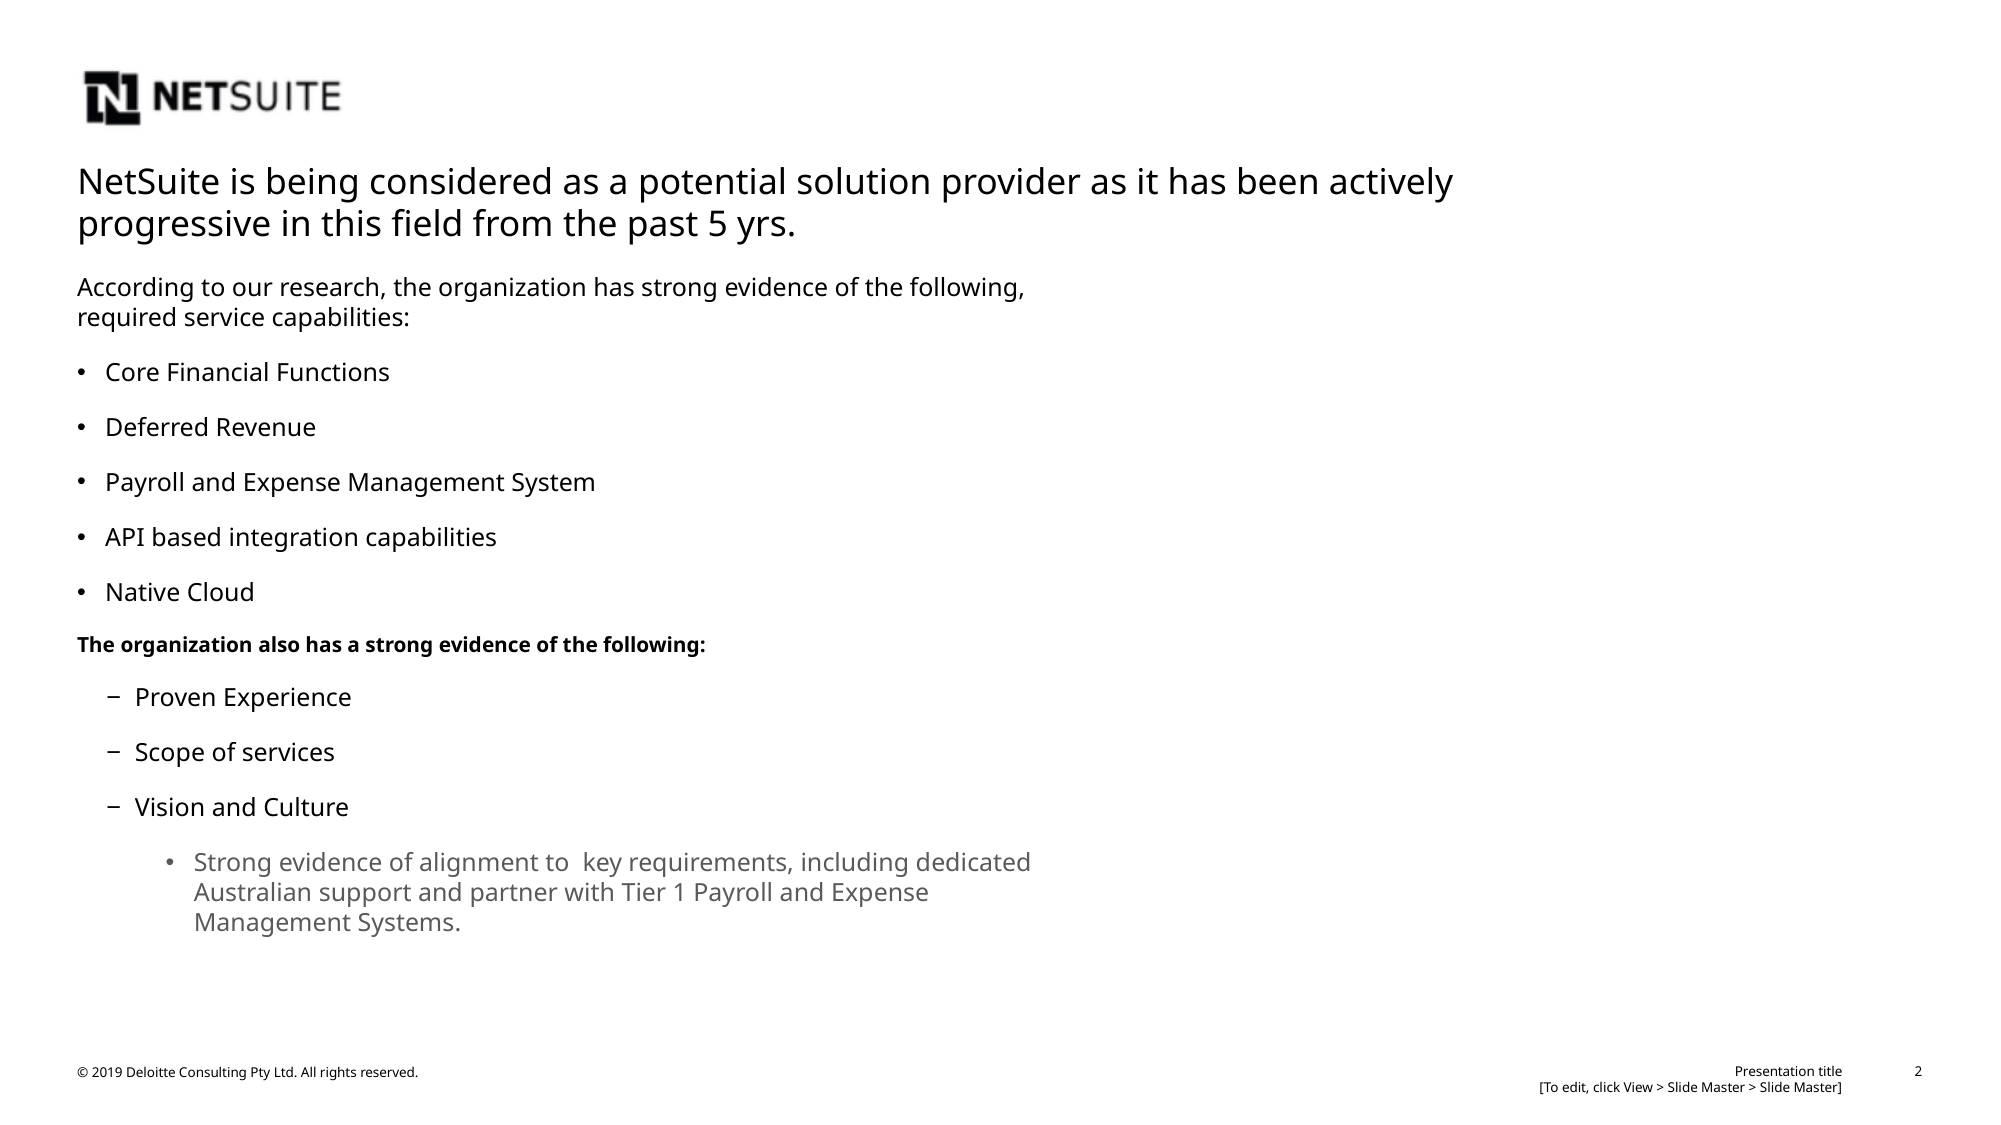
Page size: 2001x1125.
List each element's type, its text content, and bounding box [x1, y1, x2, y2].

title NetSuite is being considered as a potential solution provider as it has been actively progressive in this field from the past 5 yrs. [77, 158, 1581, 214]
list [76, 45, 357, 157]
list According to our research, the organization has strong evidence of the following, required service capabilities: Core Financial Functions Deferred Revenue Payroll and Expense Management System API based integration capabilities Native Cloud The organization also has a strong evidence of the following: Proven Experience Scope of services Vision and Culture Strong evidence of alignment to key requirements, including dedicated Australian support and partner with Tier 1 Payroll and Expense Management Systems. [77, 271, 1070, 1032]
